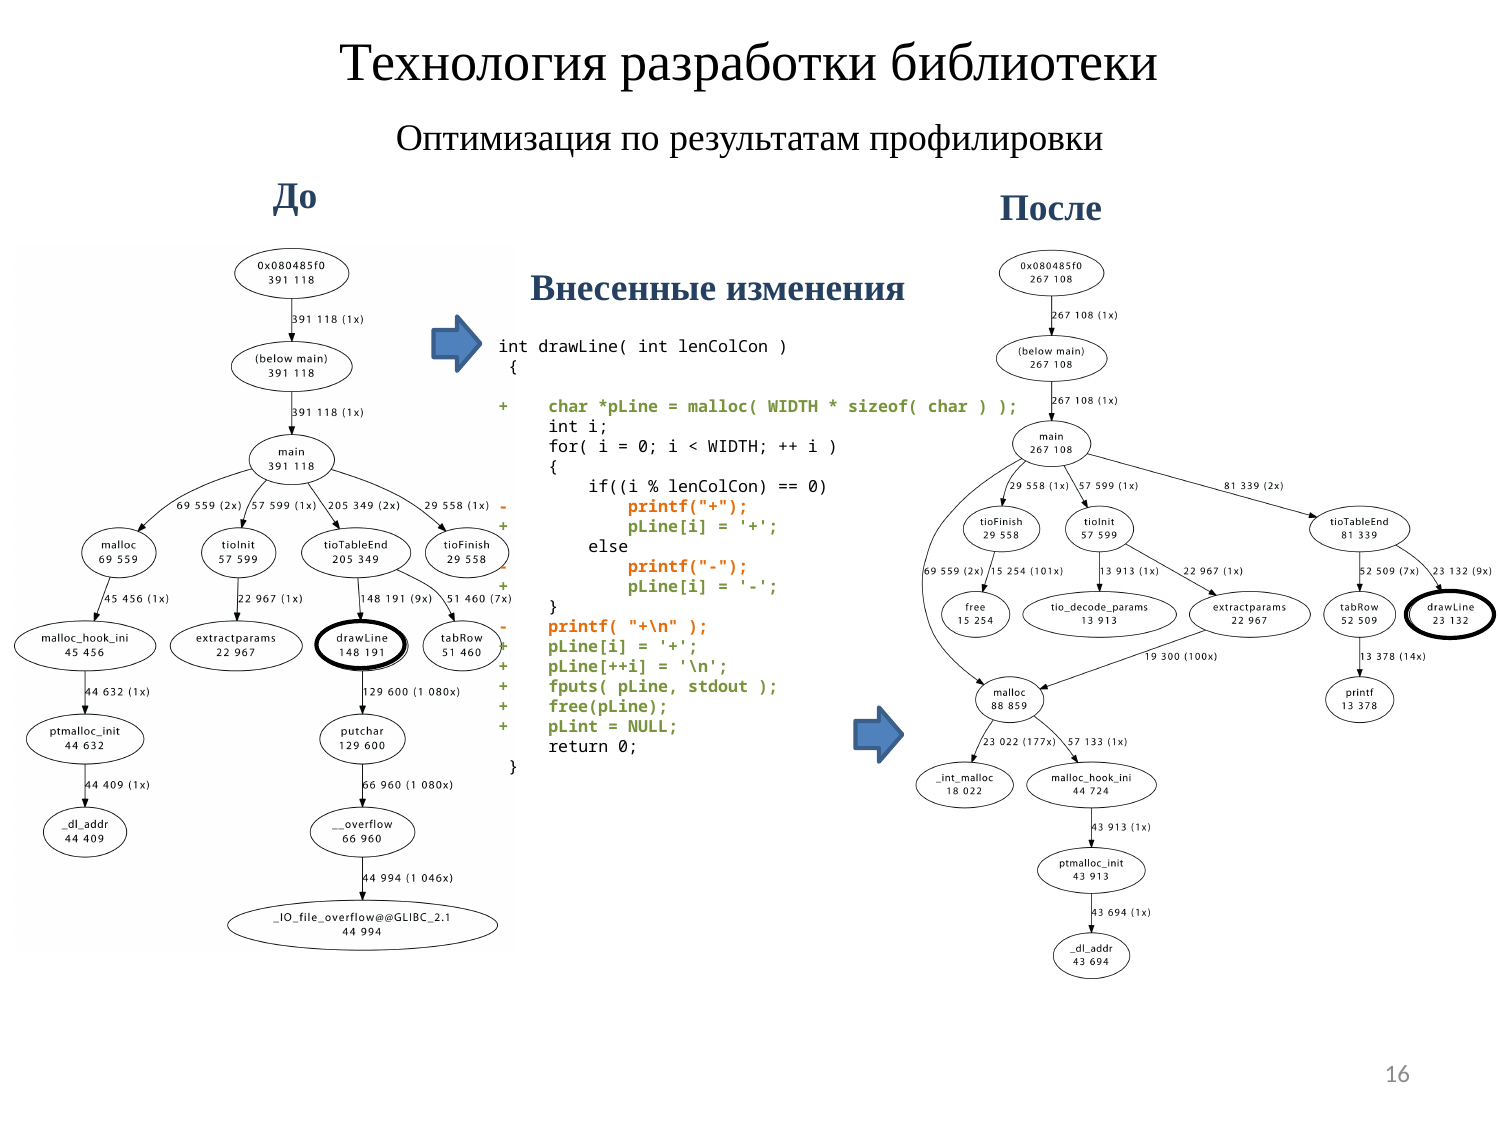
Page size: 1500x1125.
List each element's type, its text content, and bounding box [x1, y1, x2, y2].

title Технология разработки библиотеки [0, 0, 1500, 105]
picture [913, 247, 1496, 982]
text_box int drawLine( int lenColCon ) { + char *pLine = malloc( WIDTH * sizeof( char ) ); int i; for( i = 0; i < WIDTH; ++ i ) { if((i % lenColCon) == 0) - printf("+"); + pLine[i] = '+'; else - printf("-"); + pLine[i] = '-'; } - printf( "+\n" ); + pLine[i] = '+'; + pLine[++i] = '\n'; + fputs( pLine, stdout ); + free(pLine); + pLint = NULL; return 0; } [520, 328, 908, 803]
text_box После [984, 175, 1118, 236]
text_box Оптимизация по результатам профилировки [0, 105, 1500, 166]
slide_number 16 [1074, 1042, 1425, 1103]
text_box [853, 705, 904, 764]
text_box Внесенные изменения [520, 255, 908, 316]
picture [11, 245, 516, 955]
text_box До [258, 163, 333, 224]
